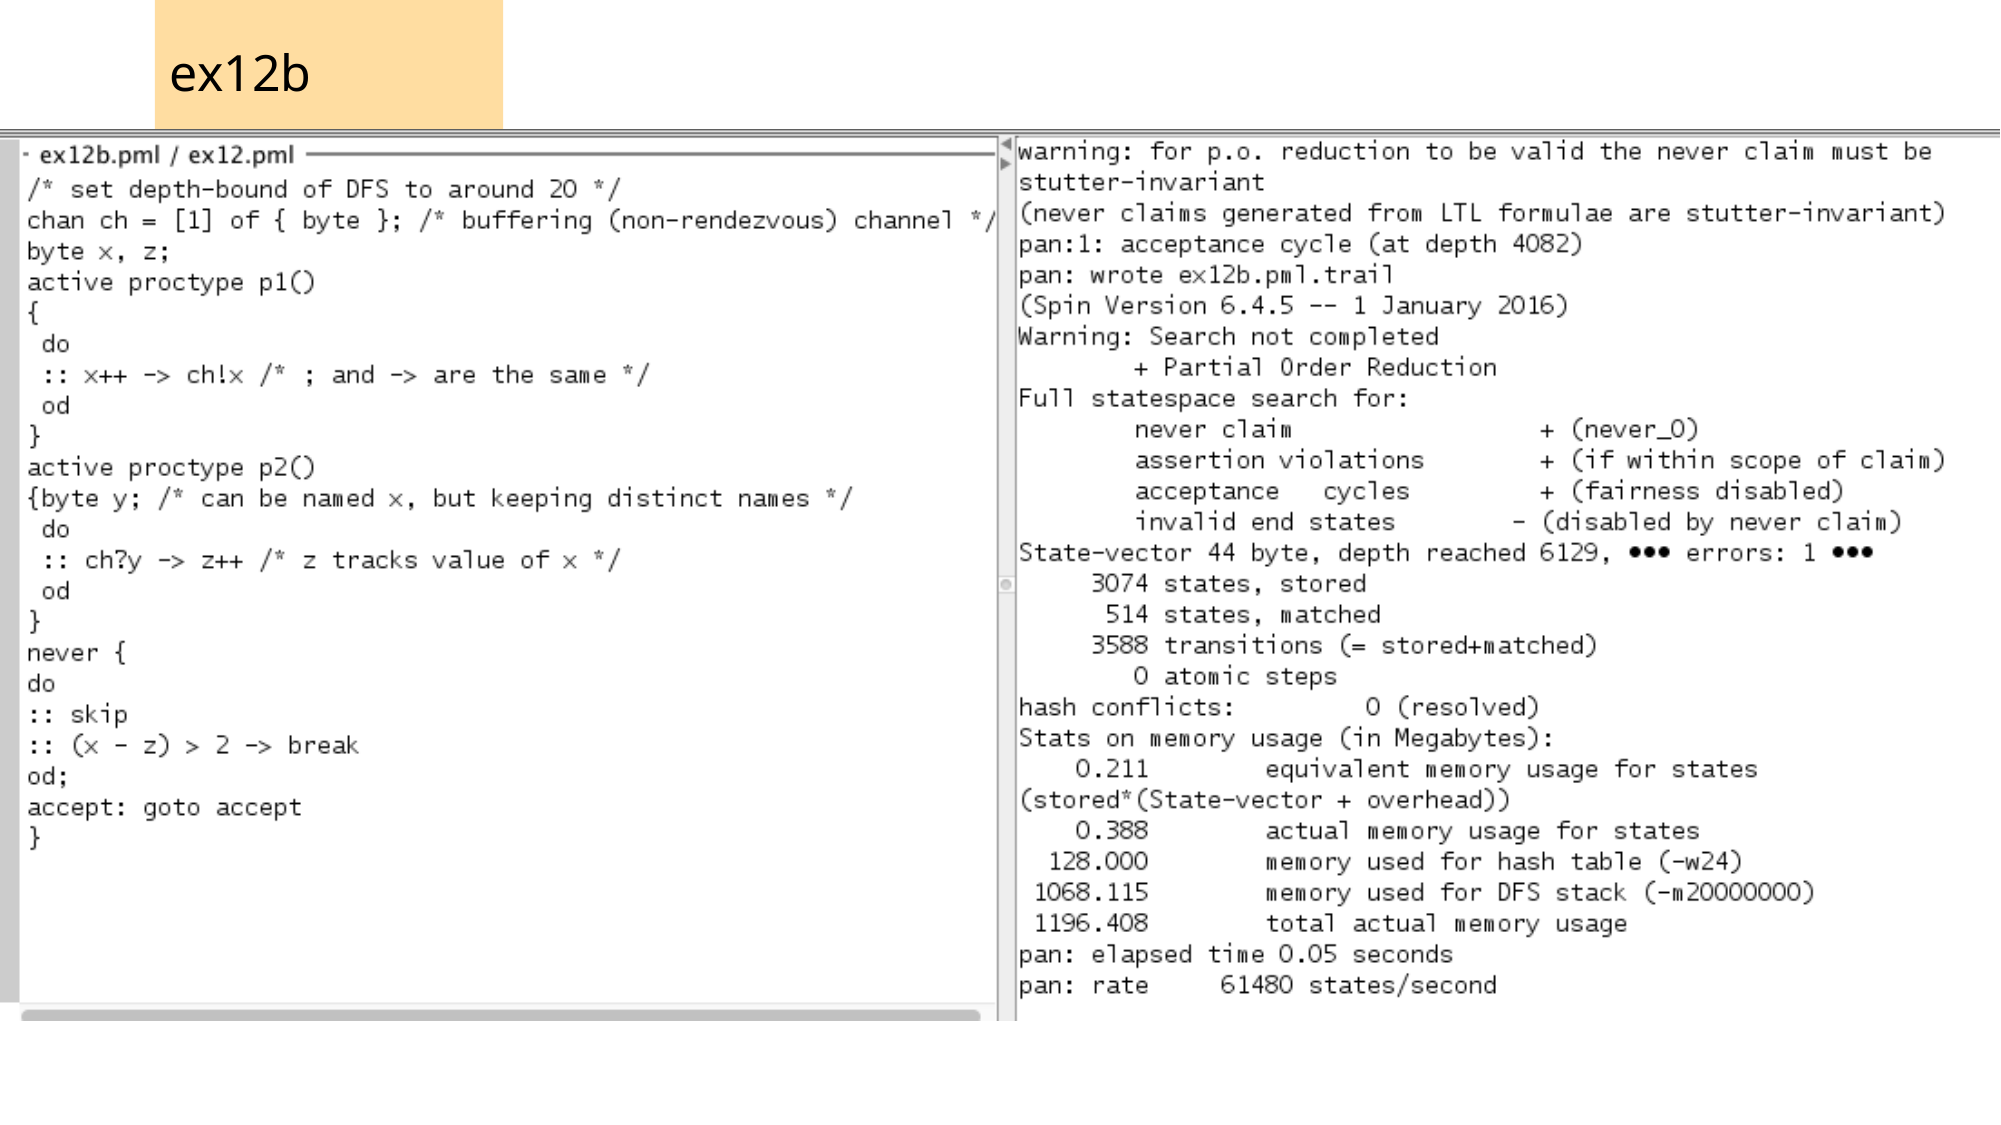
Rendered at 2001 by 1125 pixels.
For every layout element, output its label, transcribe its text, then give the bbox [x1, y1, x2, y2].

picture [0, 129, 2000, 1021]
title ex12b [154, 0, 504, 129]
